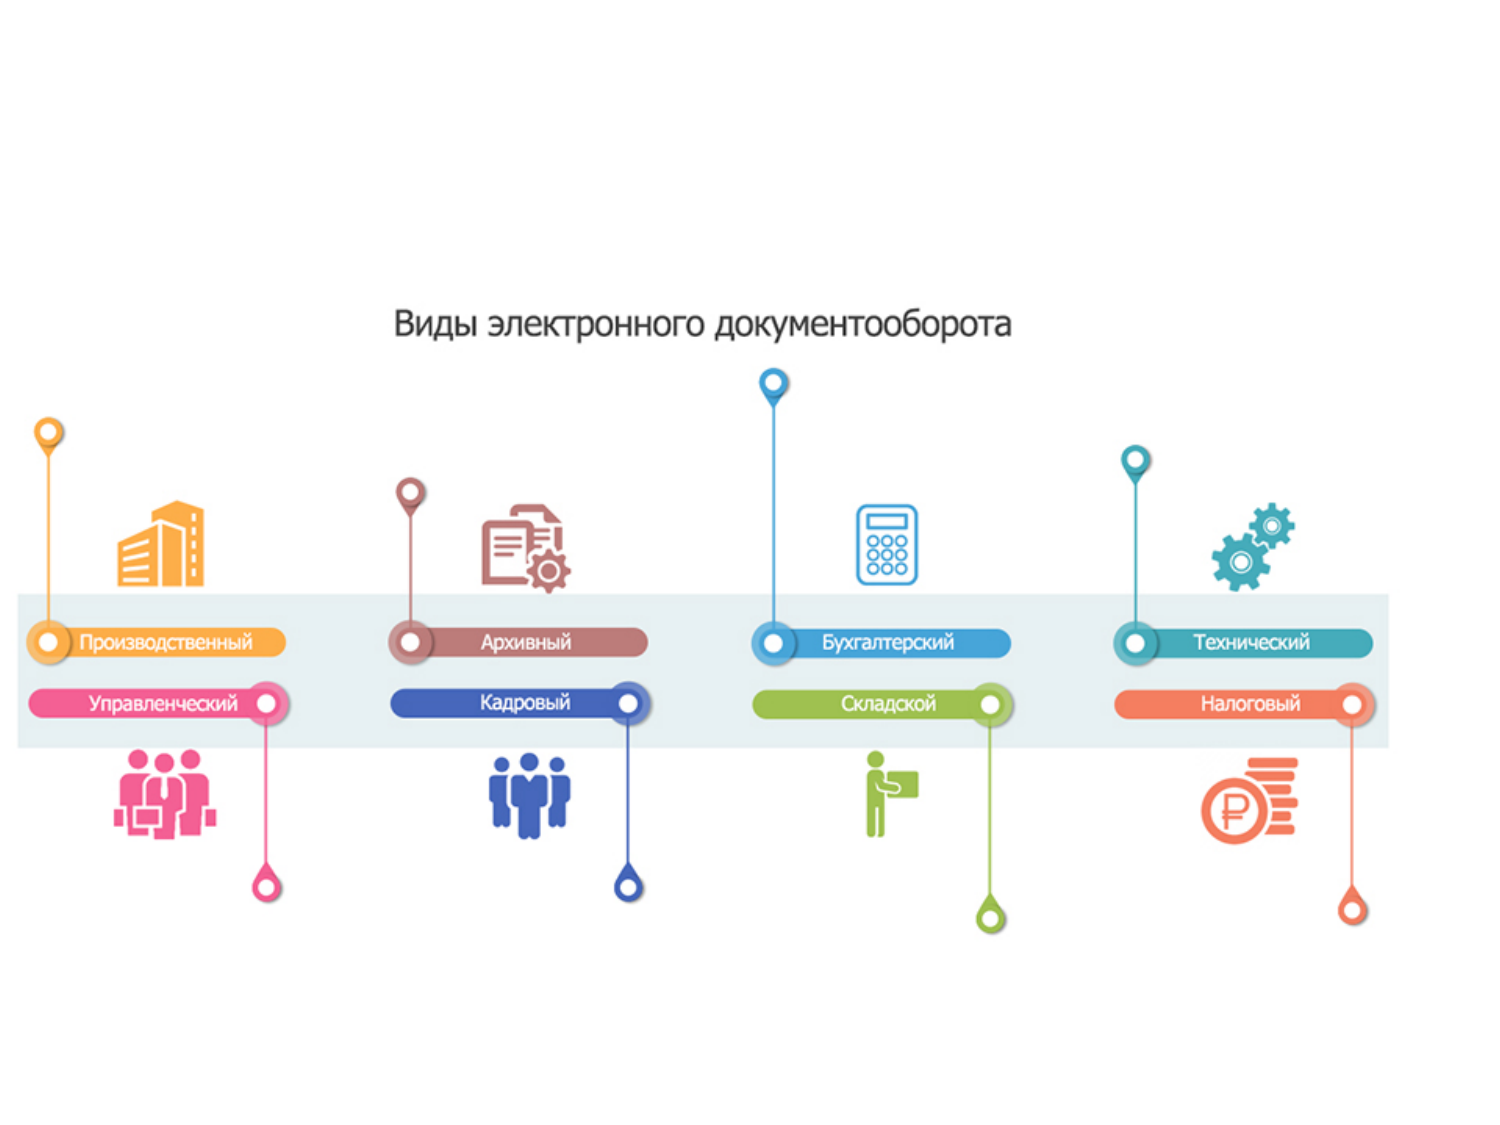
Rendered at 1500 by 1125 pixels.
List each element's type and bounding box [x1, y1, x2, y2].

picture [0, 290, 1407, 960]
